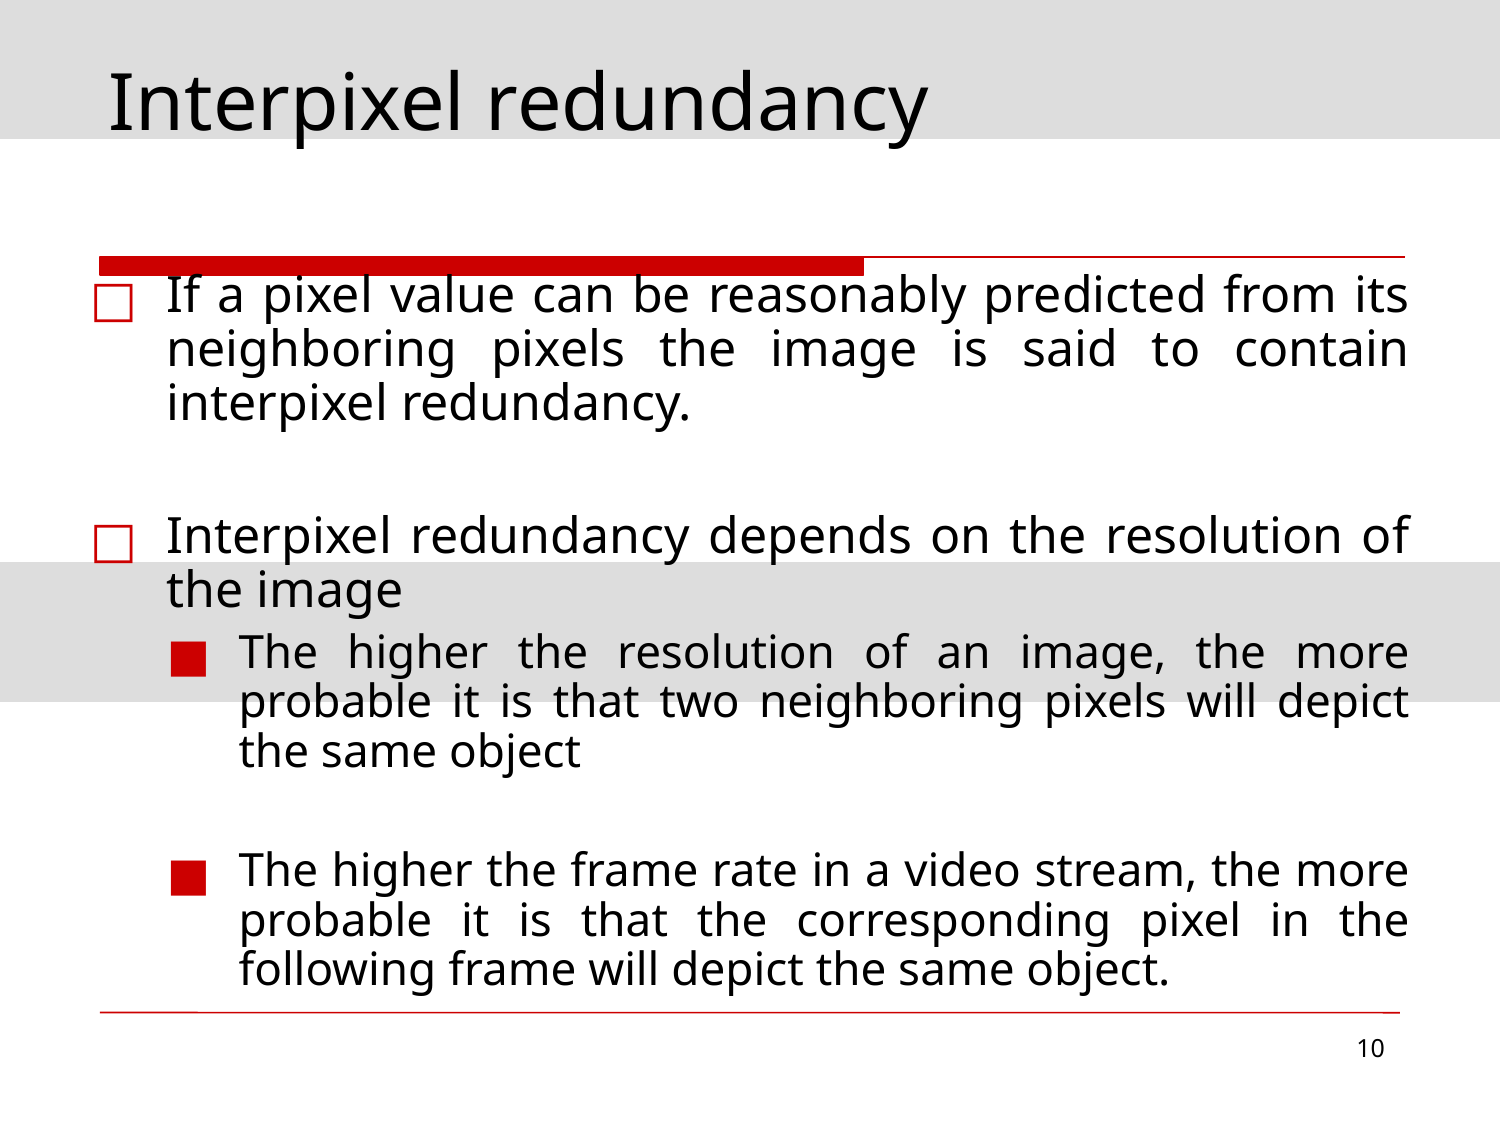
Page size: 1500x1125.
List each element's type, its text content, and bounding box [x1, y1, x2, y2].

list If a pixel value can be reasonably predicted from its neighboring pixels the image is said to contain interpixel redundancy. Interpixel redundancy depends on the resolution of the image The higher the resolution of an image, the more probable it is that two neighboring pixels will depict the same object The higher the frame rate in a video stream, the more probable it is that the corresponding pixel in the following frame will depict the same object. [75, 261, 1425, 1049]
title Interpixel redundancy [94, 43, 1407, 250]
picture [0, 0, 1500, 1125]
text_box ‹#› [1074, 1049, 1400, 1103]
